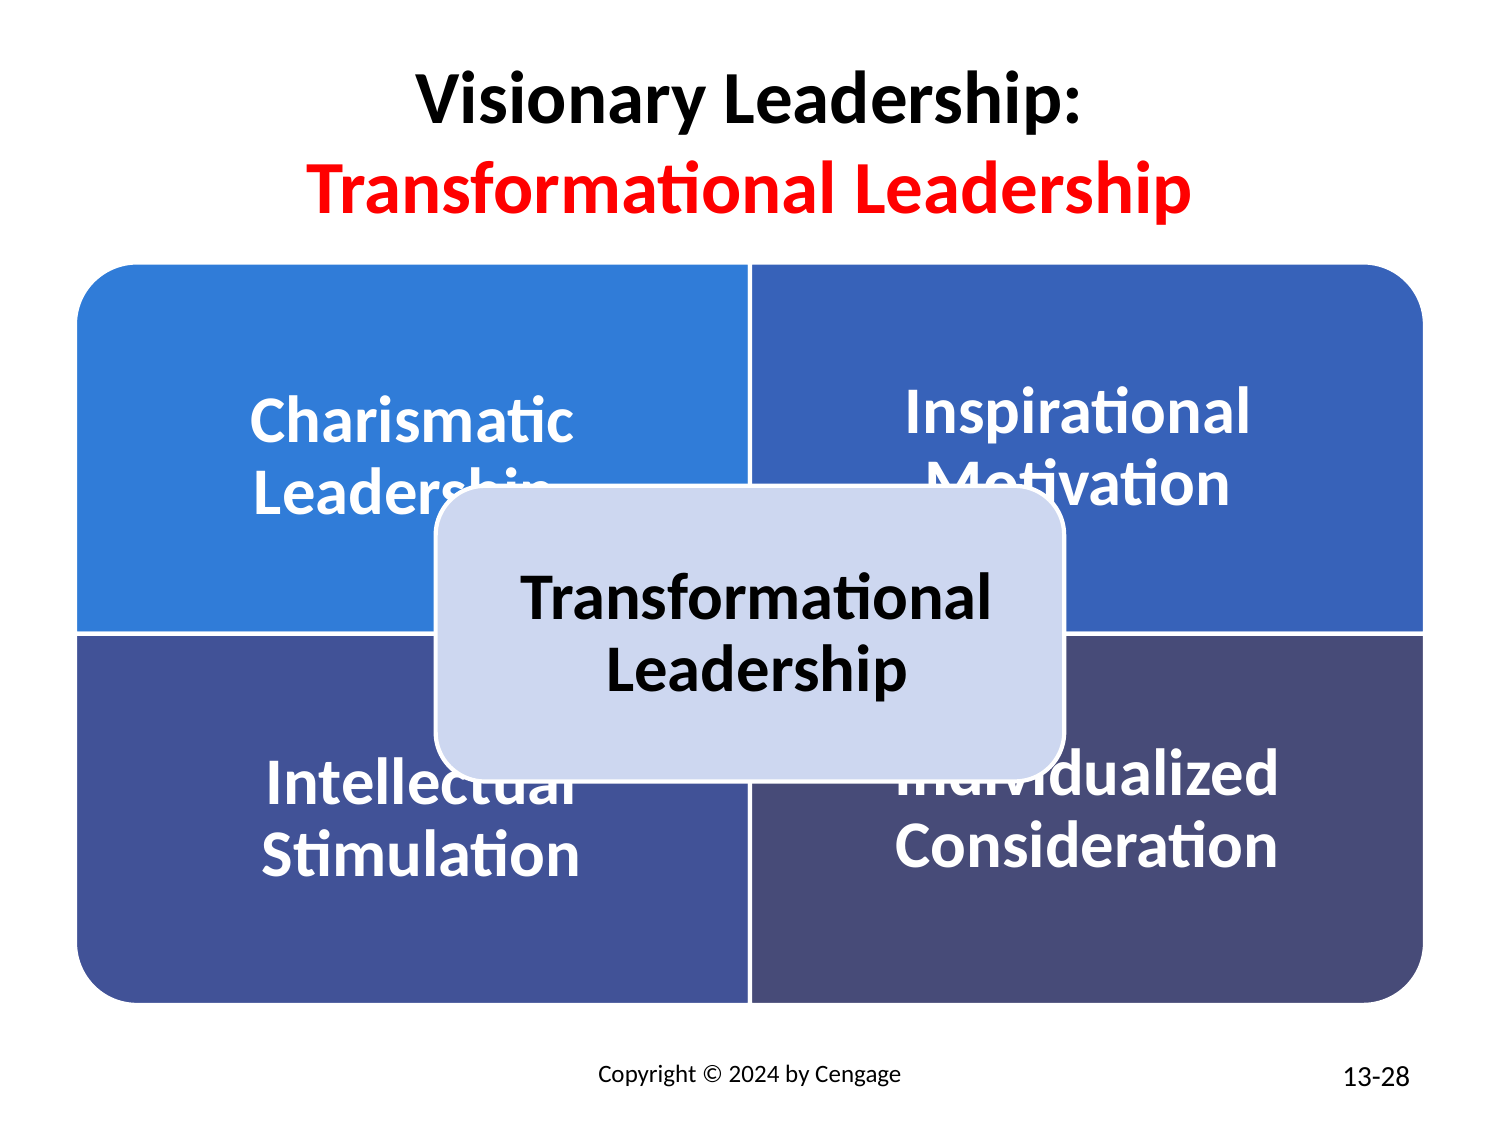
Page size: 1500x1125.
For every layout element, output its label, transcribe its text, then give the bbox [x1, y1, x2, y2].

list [74, 262, 1426, 1006]
title Visionary Leadership: Transformational Leadership [75, 45, 1425, 233]
footer Copyright © 2024 by Cengage [424, 1049, 1076, 1103]
text_box 13-28 [1074, 1050, 1425, 1103]
